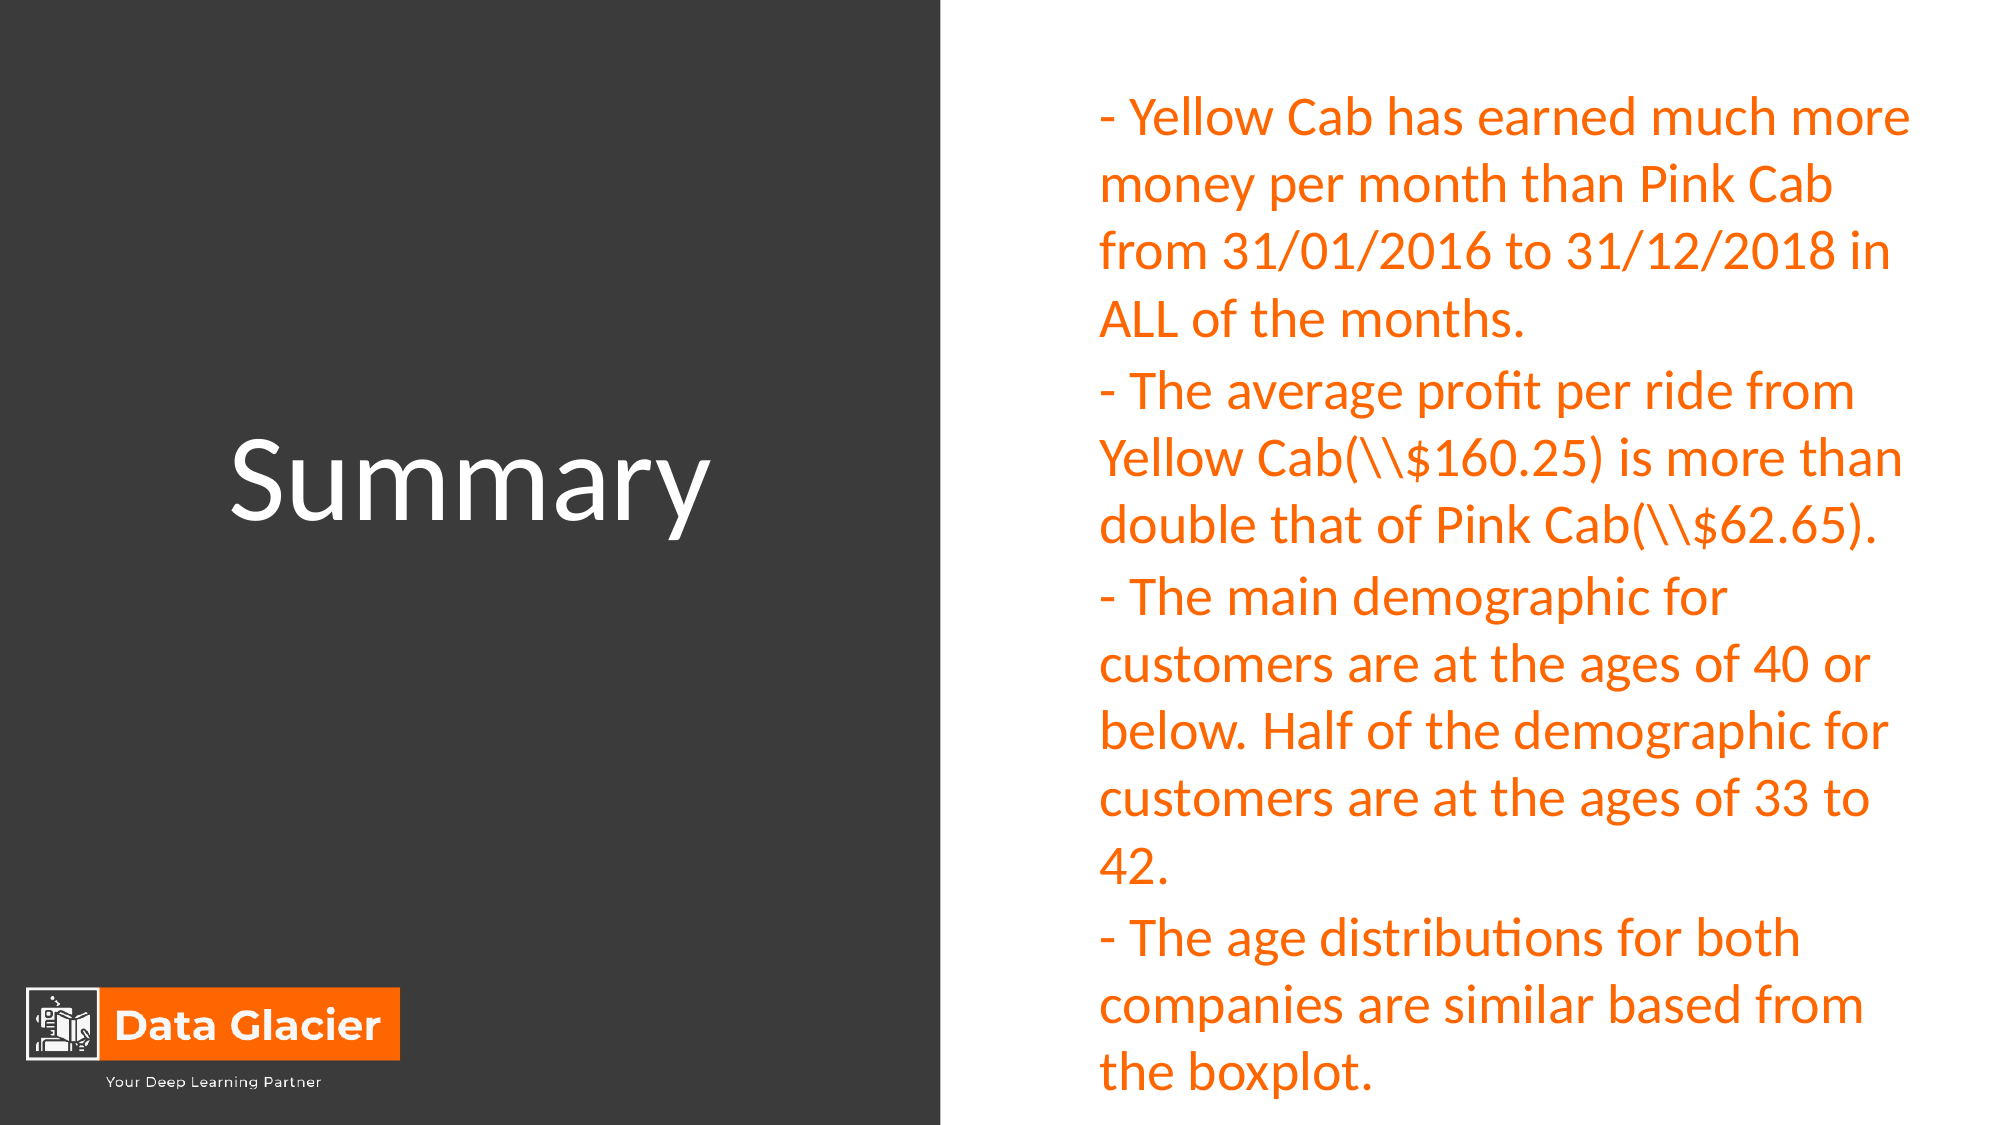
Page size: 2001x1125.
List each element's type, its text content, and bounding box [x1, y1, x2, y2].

subtitle - Yellow Cab has earned much more money per month than Pink Cab from 31/01/2016 to 31/12/2018 in ALL of the months. - The average profit per ride from Yellow Cab(\\$160.25) is more than double that of Pink Cab(\\$62.65). - The main demographic for customers are at the ages of 40 or below. Half of the demographic for customers are at the ages of 33 to 42. - The age distributions for both companies are similar based from the boxplot. [940, 0, 2000, 1125]
picture [21, 847, 404, 1125]
title Summary [0, 0, 940, 1125]
